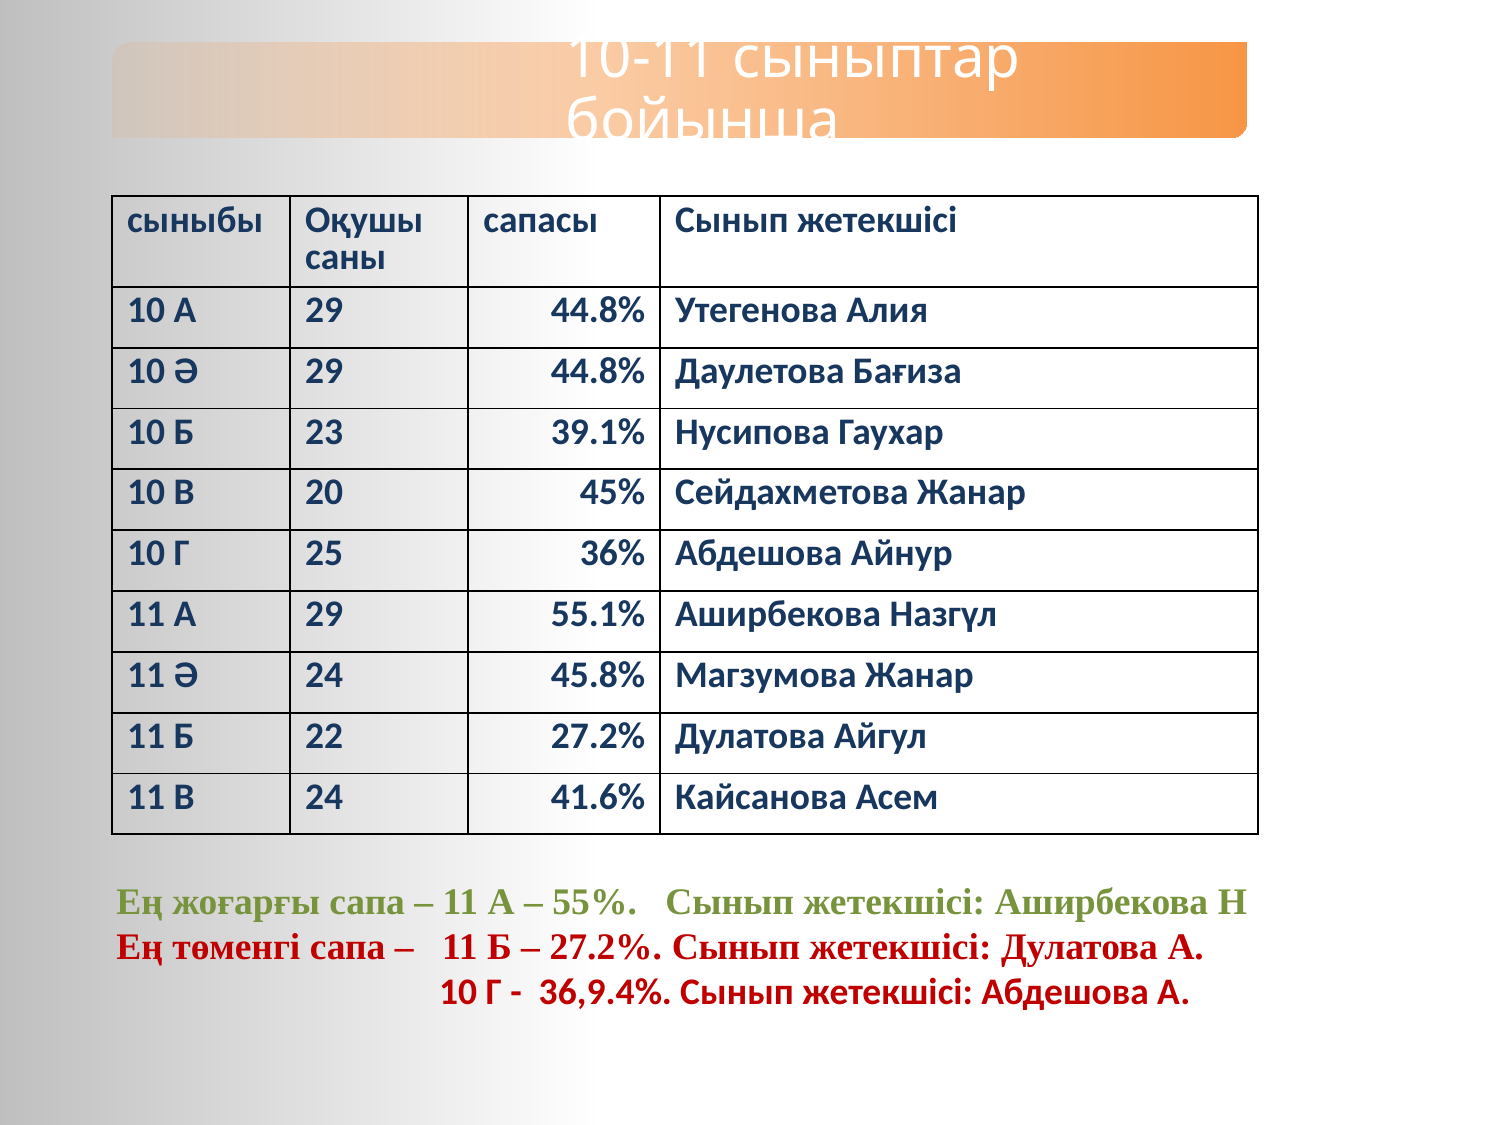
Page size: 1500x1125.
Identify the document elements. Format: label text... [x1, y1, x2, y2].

table_cell 10 А [113, 288, 289, 347]
table_cell 45% [469, 470, 659, 529]
table_header Сынып жетекшісі [661, 197, 1257, 286]
table_cell 11 А [113, 592, 289, 651]
table_cell Кайсанова Асем [661, 774, 1257, 833]
table_header сыныбы [113, 197, 289, 286]
table_cell 10 Б [113, 409, 289, 468]
table_cell 10 Г [113, 531, 289, 590]
table_cell Магзумова Жанар [661, 653, 1257, 712]
table_cell 44.8% [469, 349, 659, 408]
table_cell 20 [291, 470, 467, 529]
table_cell 39.1% [469, 409, 659, 468]
table_cell 29 [291, 288, 467, 347]
table_cell 45.8% [469, 653, 659, 712]
table_header сапасы [469, 197, 659, 286]
table_cell Дулатова Айгул [661, 714, 1257, 773]
table_cell 10 Ә [113, 349, 289, 408]
table_cell 41.6% [469, 774, 659, 833]
table_cell Нусипова Гаухар [661, 409, 1257, 468]
table_cell 22 [291, 714, 467, 773]
table_cell 44.8% [469, 288, 659, 347]
text_box 10-11 сыныптар бойынша [109, 40, 1249, 140]
table_cell 55.1% [469, 592, 659, 651]
table_cell Утегенова Алия [661, 288, 1257, 347]
table_cell 11 Б [113, 714, 289, 773]
table_cell Даулетова Бағиза [661, 349, 1257, 408]
table_cell 10 В [113, 470, 289, 529]
table_cell Сейдахметова Жанар [661, 470, 1257, 529]
table_cell 29 [291, 592, 467, 651]
table_cell 23 [291, 409, 467, 468]
table_header Оқушы саны [291, 197, 467, 286]
table_cell 25 [291, 531, 467, 590]
table_cell 11 Ә [113, 653, 289, 712]
table_cell 36% [469, 531, 659, 590]
text_box Ең жоғарғы сапа – 11 А – 55%. Сынып жетекшісі: Аширбекова Н Ең төменгі сапа – 11 Б – 27.2%. Сынып жетекшісі: Дулатова А. 10 Г - 36,9.4%. Сынып жетекшісі: Абдешова А. [101, 869, 1263, 1020]
table_cell 24 [291, 653, 467, 712]
table_cell Аширбекова Назгүл [661, 592, 1257, 651]
table_cell 29 [291, 349, 467, 408]
table_cell 27.2% [469, 714, 659, 773]
table_cell Абдешова Айнур [661, 531, 1257, 590]
table_cell 24 [291, 774, 467, 833]
table_cell 11 В [113, 774, 289, 833]
